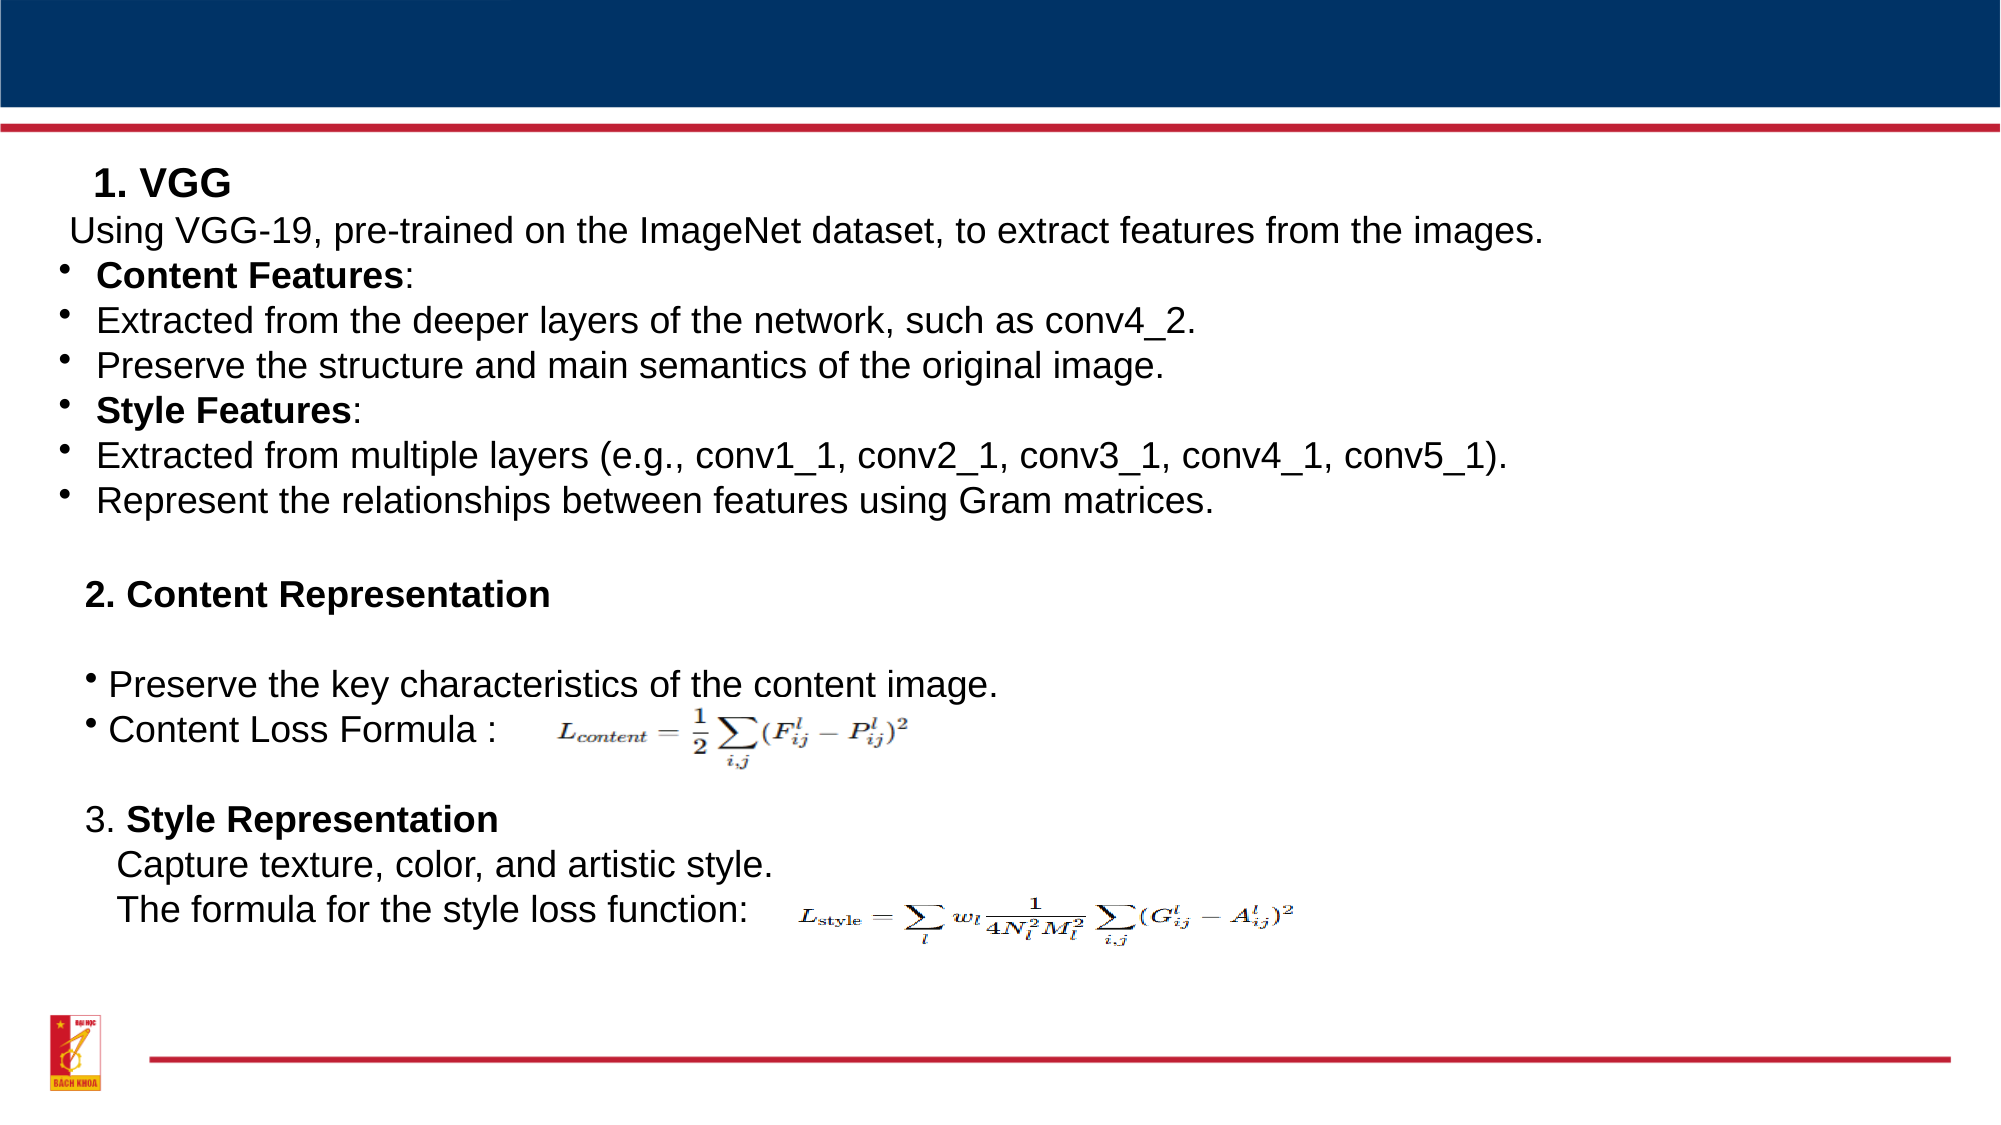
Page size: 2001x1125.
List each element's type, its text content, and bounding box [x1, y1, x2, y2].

text_box 2. Content Representation Preserve the key characteristics of the content image. Content Loss Formula : 3. Style Representation Capture texture, color, and artistic style. The formula for the style loss function: [69, 562, 1903, 1028]
text_box 1. VGG Using VGG-19, pre-trained on the ImageNet dataset, to extract features from the images. Content Features: Extracted from the deeper layers of the network, such as conv4_2. Preserve the structure and main semantics of the original image. Style Features: Extracted from multiple layers (e.g., conv1_1, conv2_1, conv3_1, conv4_1, conv5_1). Represent the relationships between features using Gram matrices. [43, 148, 1877, 529]
picture [0, 0, 2001, 1125]
